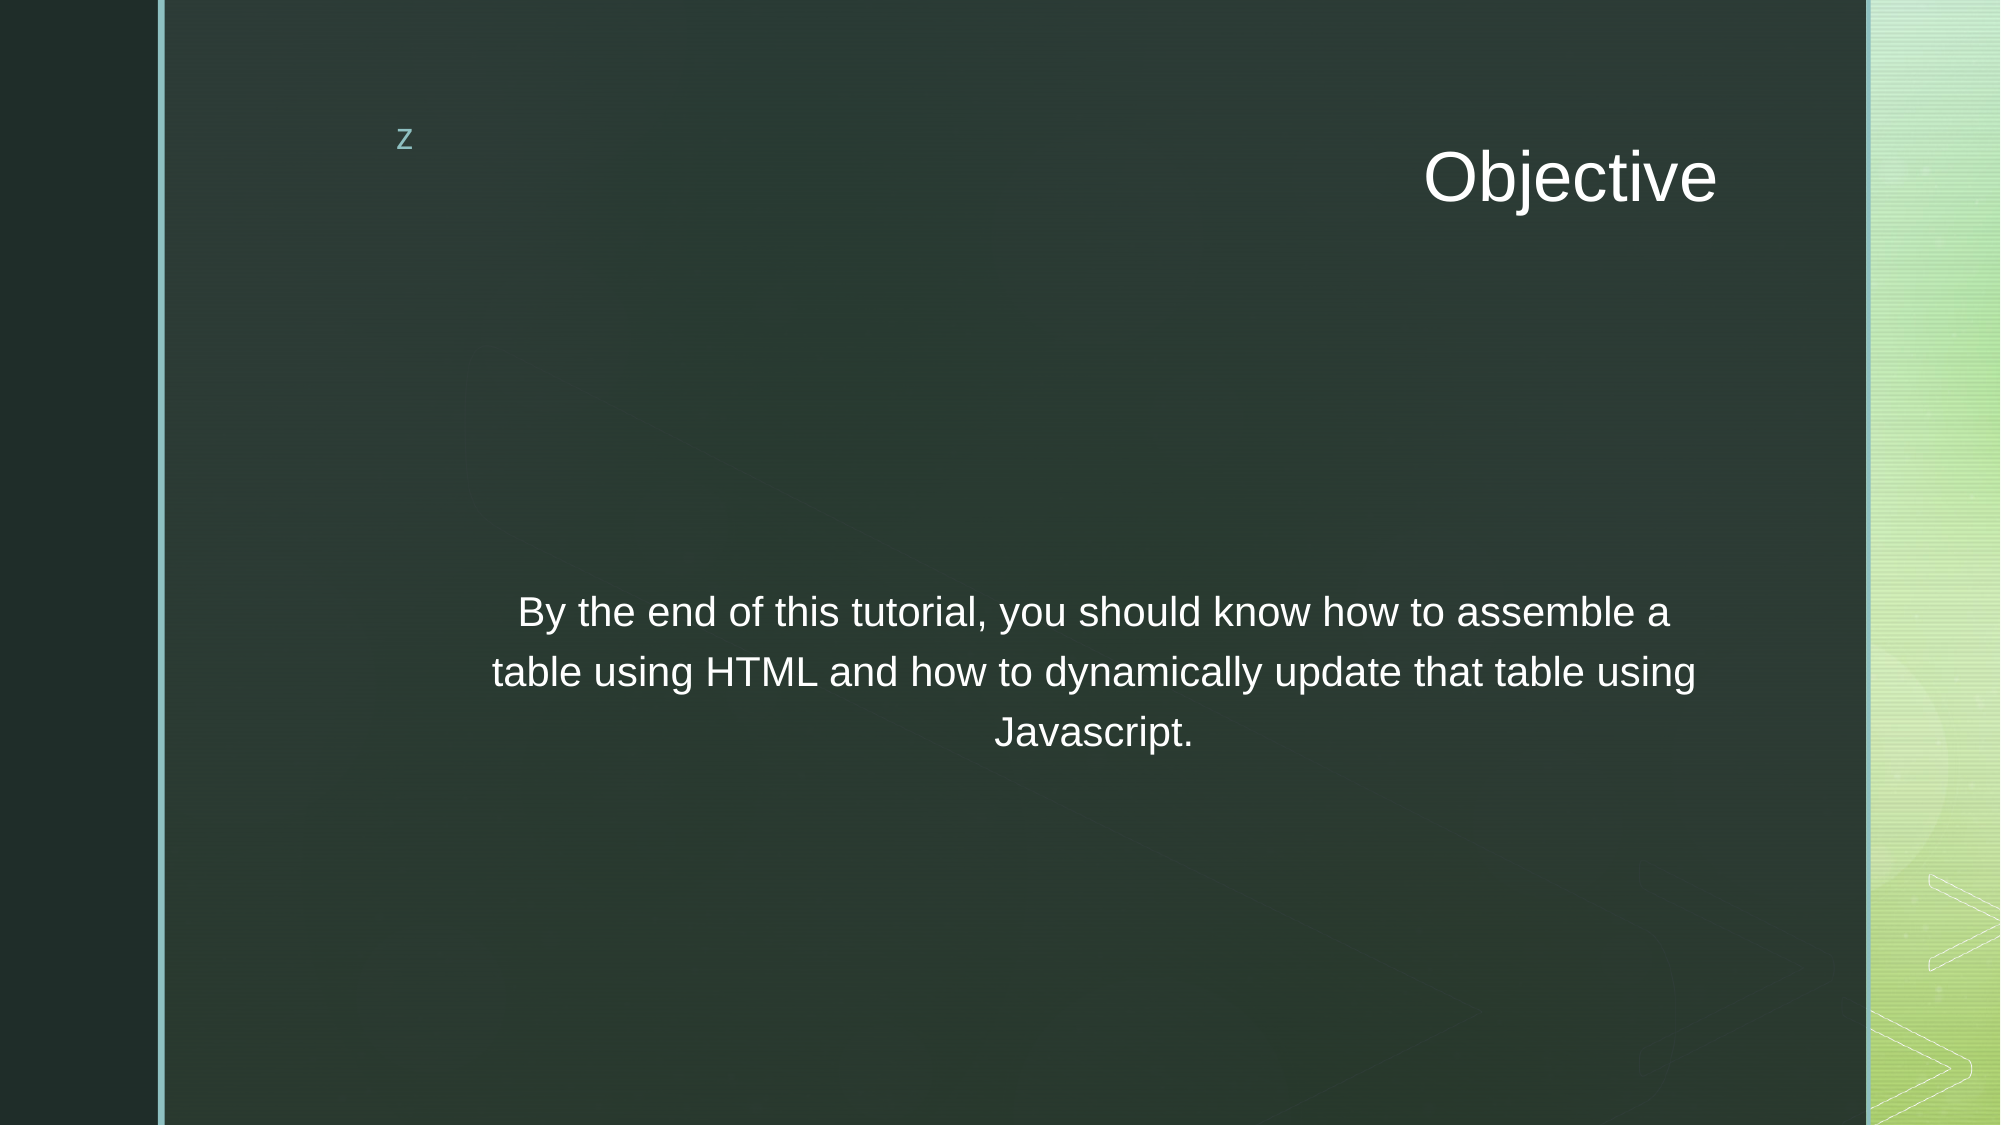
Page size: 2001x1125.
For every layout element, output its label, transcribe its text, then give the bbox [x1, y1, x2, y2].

list By the end of this tutorial, you should know how to assemble a table using HTML and how to dynamically update that table using Javascript. [454, 336, 1734, 993]
title Objective [428, 132, 1734, 310]
picture [1871, 0, 2001, 1125]
